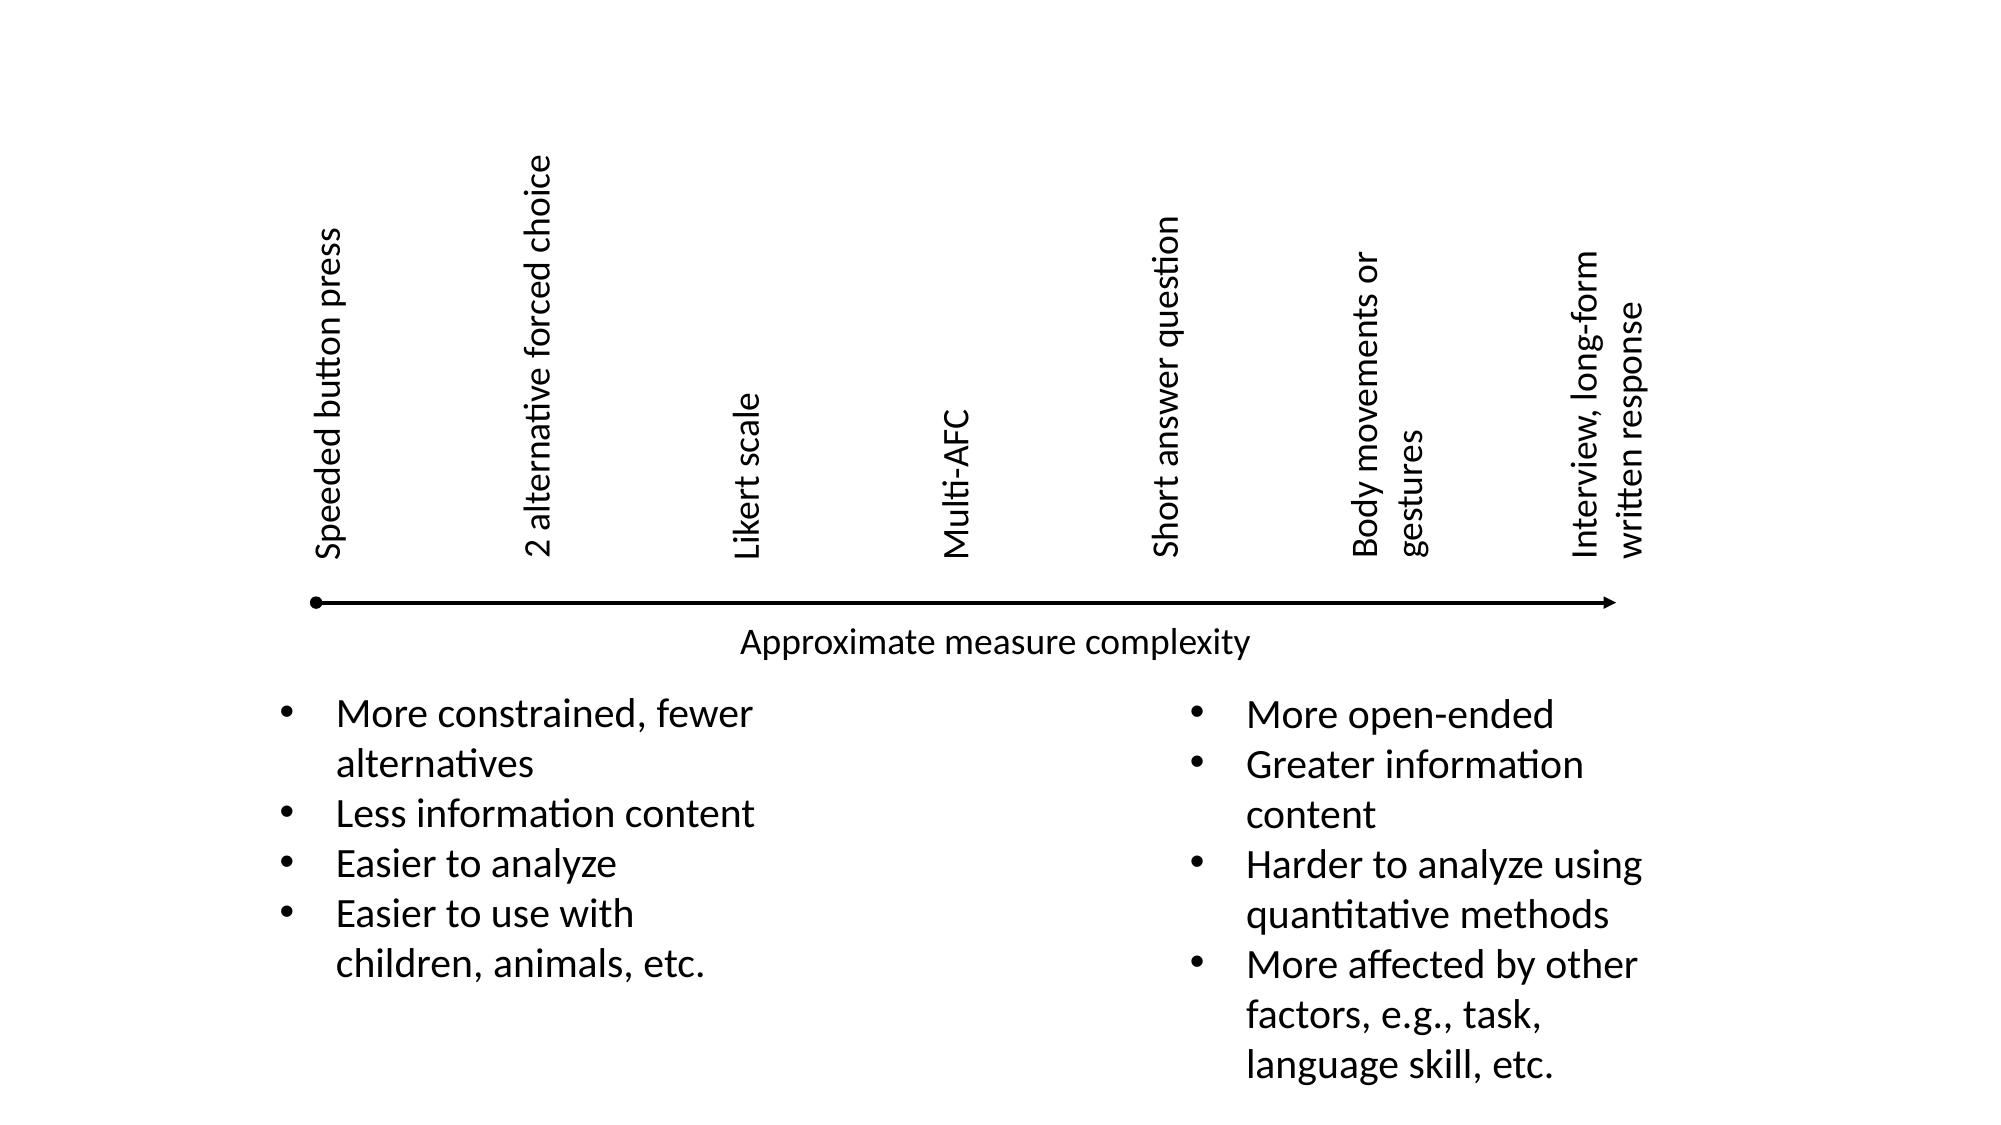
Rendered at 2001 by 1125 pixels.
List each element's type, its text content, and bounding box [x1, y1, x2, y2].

text_box Likert scale [714, 120, 774, 576]
text_box Speeded button press [295, 120, 355, 576]
text_box More open-ended Greater information content Harder to analyze using quantitative methods More affected by other factors, e.g., task, language skill, etc. [1174, 679, 1717, 1094]
text_box Body movements or gestures [1332, 118, 1437, 574]
text_box Interview, long-form written response [1551, 119, 1657, 575]
text_box More constrained, fewer alternatives Less information content Easier to analyze Easier to use with children, animals, etc. [264, 678, 806, 994]
text_box Multi-AFC [923, 120, 984, 576]
text_box Approximate measure complexity [725, 610, 1275, 670]
text_box 2 alternative forced choice [504, 118, 565, 574]
text_box Short answer question [1132, 118, 1193, 574]
